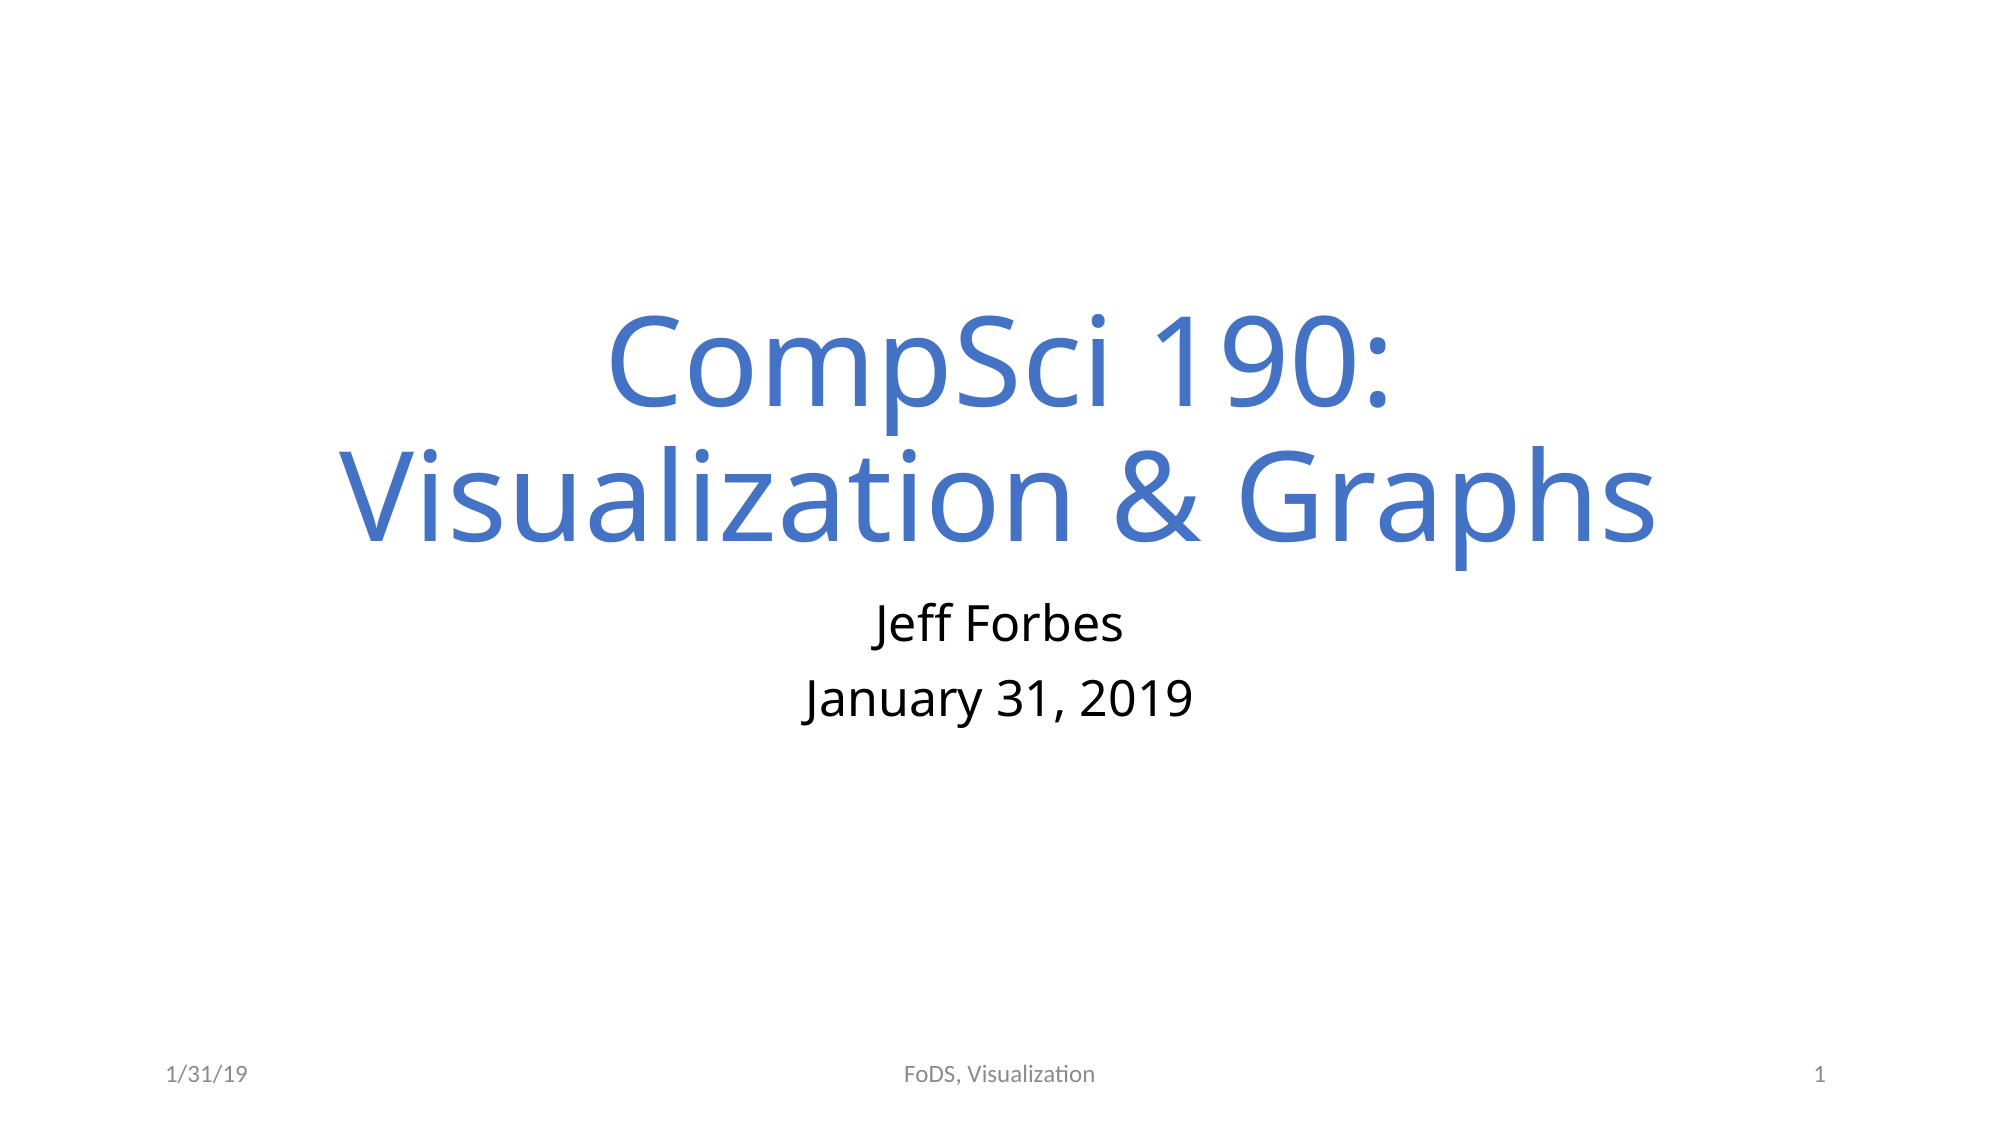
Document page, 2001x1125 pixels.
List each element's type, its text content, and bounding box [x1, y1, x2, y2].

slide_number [150, 1042, 500, 1103]
subtitle Jeff Forbes January 31, 2019 [249, 590, 1750, 929]
slide_number 1 [1391, 1042, 1841, 1103]
title CompSci 190: Visualization & Graphs [249, 184, 1750, 576]
footer FoDS, Visualization [762, 1042, 1238, 1103]
